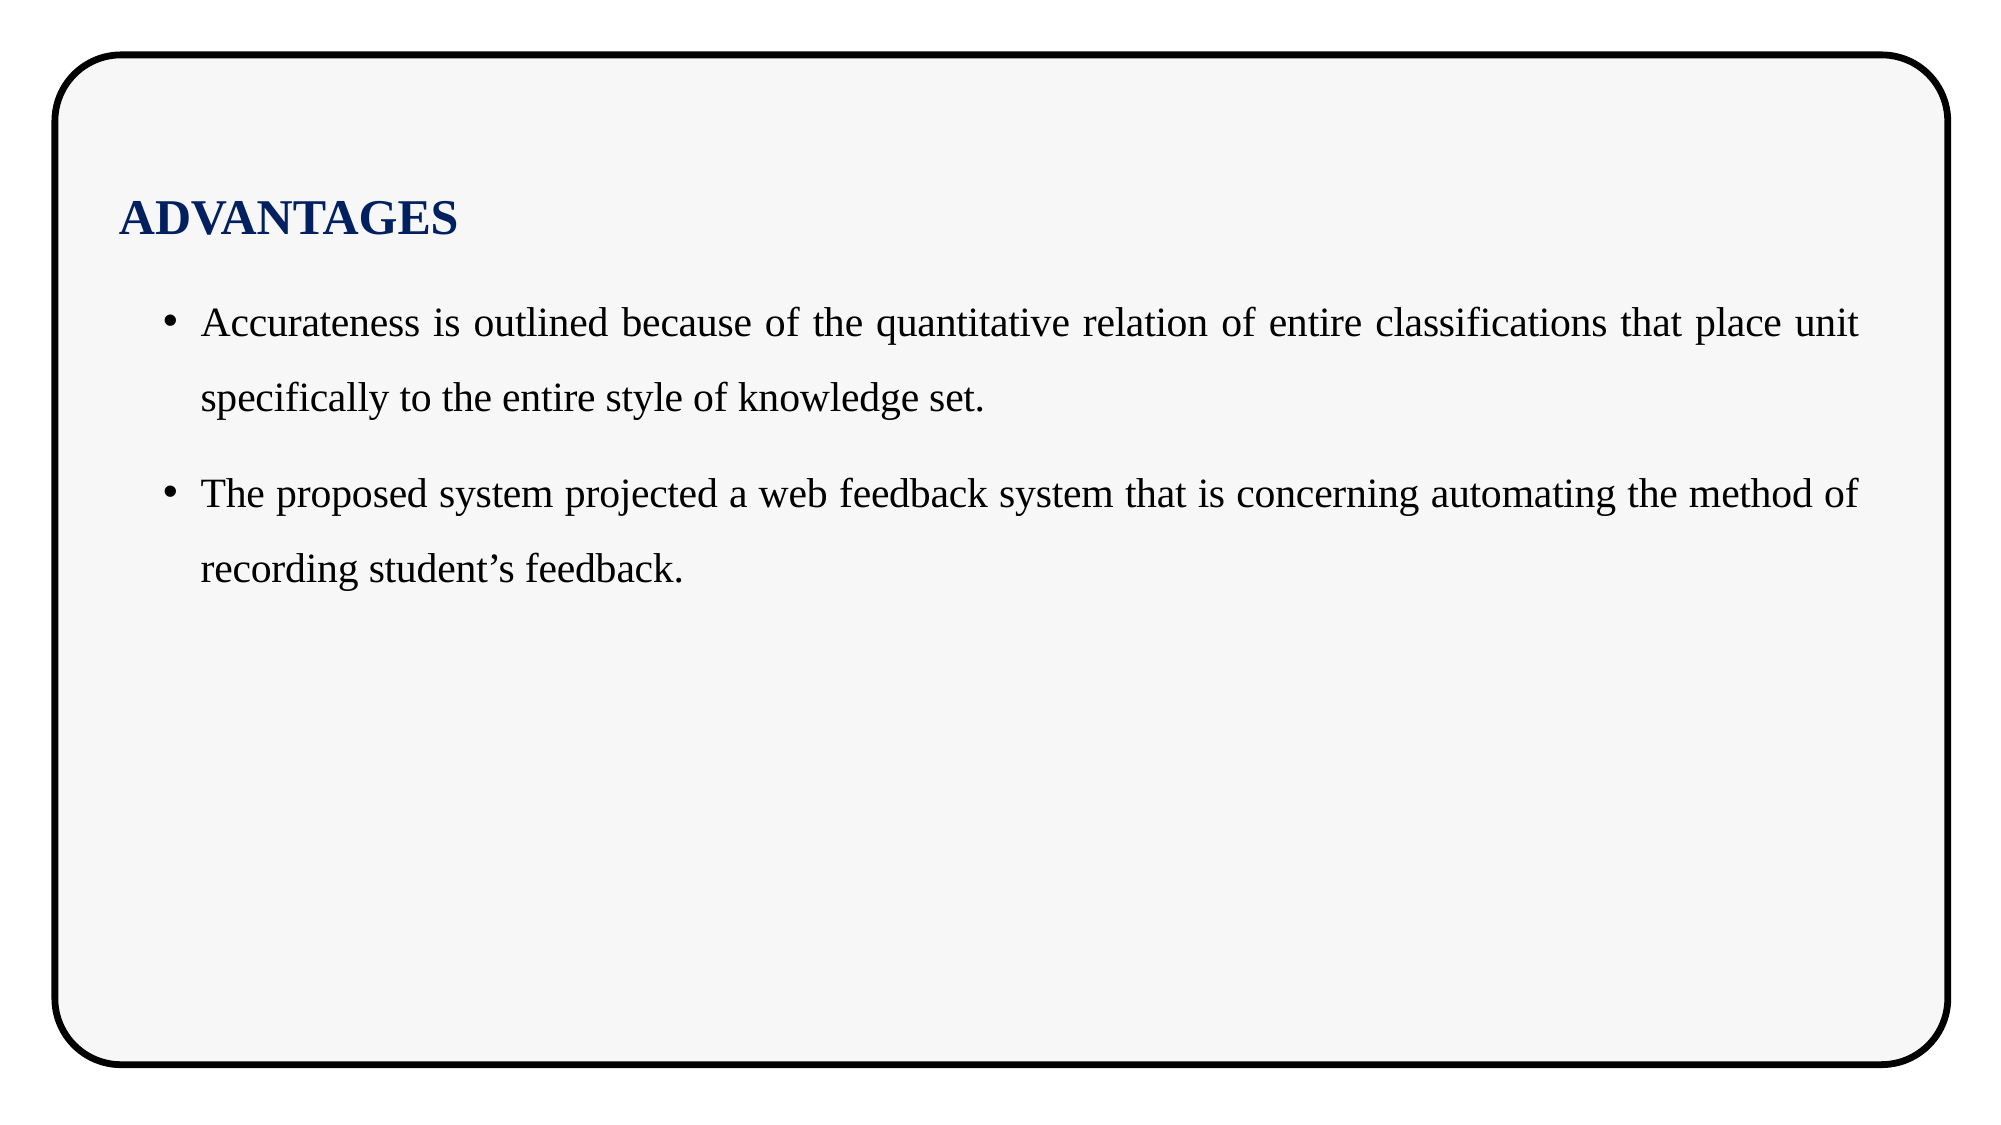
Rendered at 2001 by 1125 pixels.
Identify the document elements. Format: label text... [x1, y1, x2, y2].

text_box ADVANTAGES [91, 142, 493, 295]
text_box Accurateness is outlined because of the quantitative relation of entire classifications that place unit specifically to the entire style of knowledge set. The proposed system projected a web feedback system that is concerning automating the method of recording student’s feedback. [148, 262, 1874, 977]
